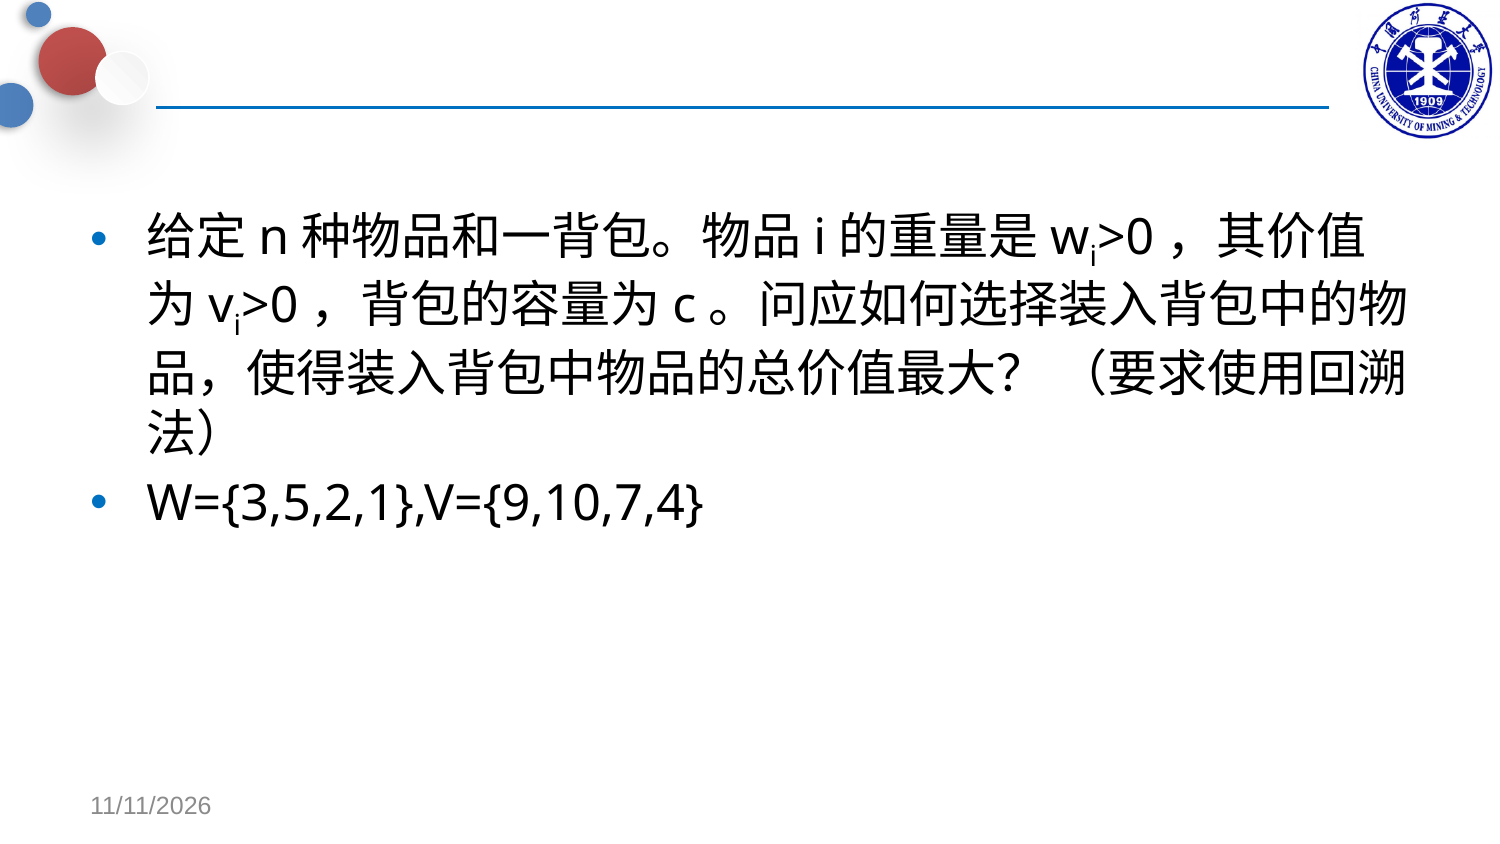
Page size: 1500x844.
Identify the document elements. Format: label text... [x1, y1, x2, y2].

list 给定n种物品和一背包。物品i的重量是wi>0，其价值为vi>0，背包的容量为c。问应如何选择装入背包中的物品，使得装入背包中物品的总价值最大？ （要求使用回溯法） W={3,5,2,1},V={9,10,7,4} [74, 196, 1426, 754]
picture [1355, 0, 1500, 141]
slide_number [75, 782, 425, 828]
